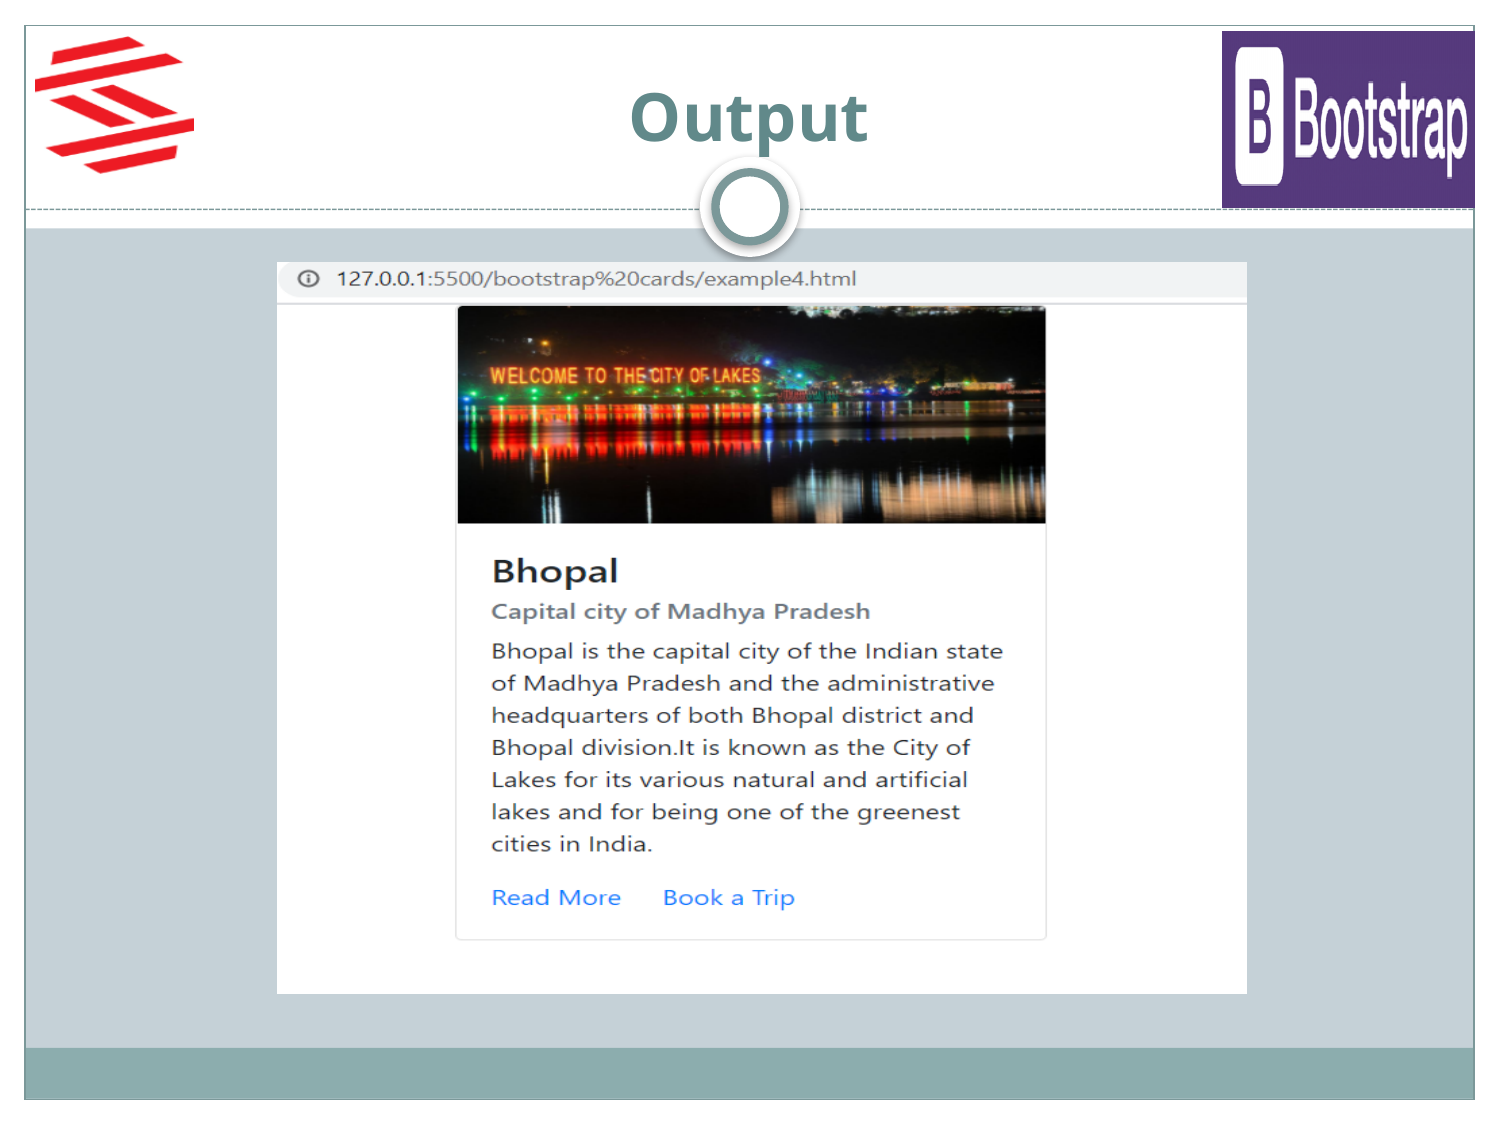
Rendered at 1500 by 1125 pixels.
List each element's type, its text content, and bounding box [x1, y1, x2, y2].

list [277, 262, 1247, 994]
picture [34, 34, 194, 180]
picture [1222, 31, 1475, 209]
title Output [199, 37, 1216, 162]
